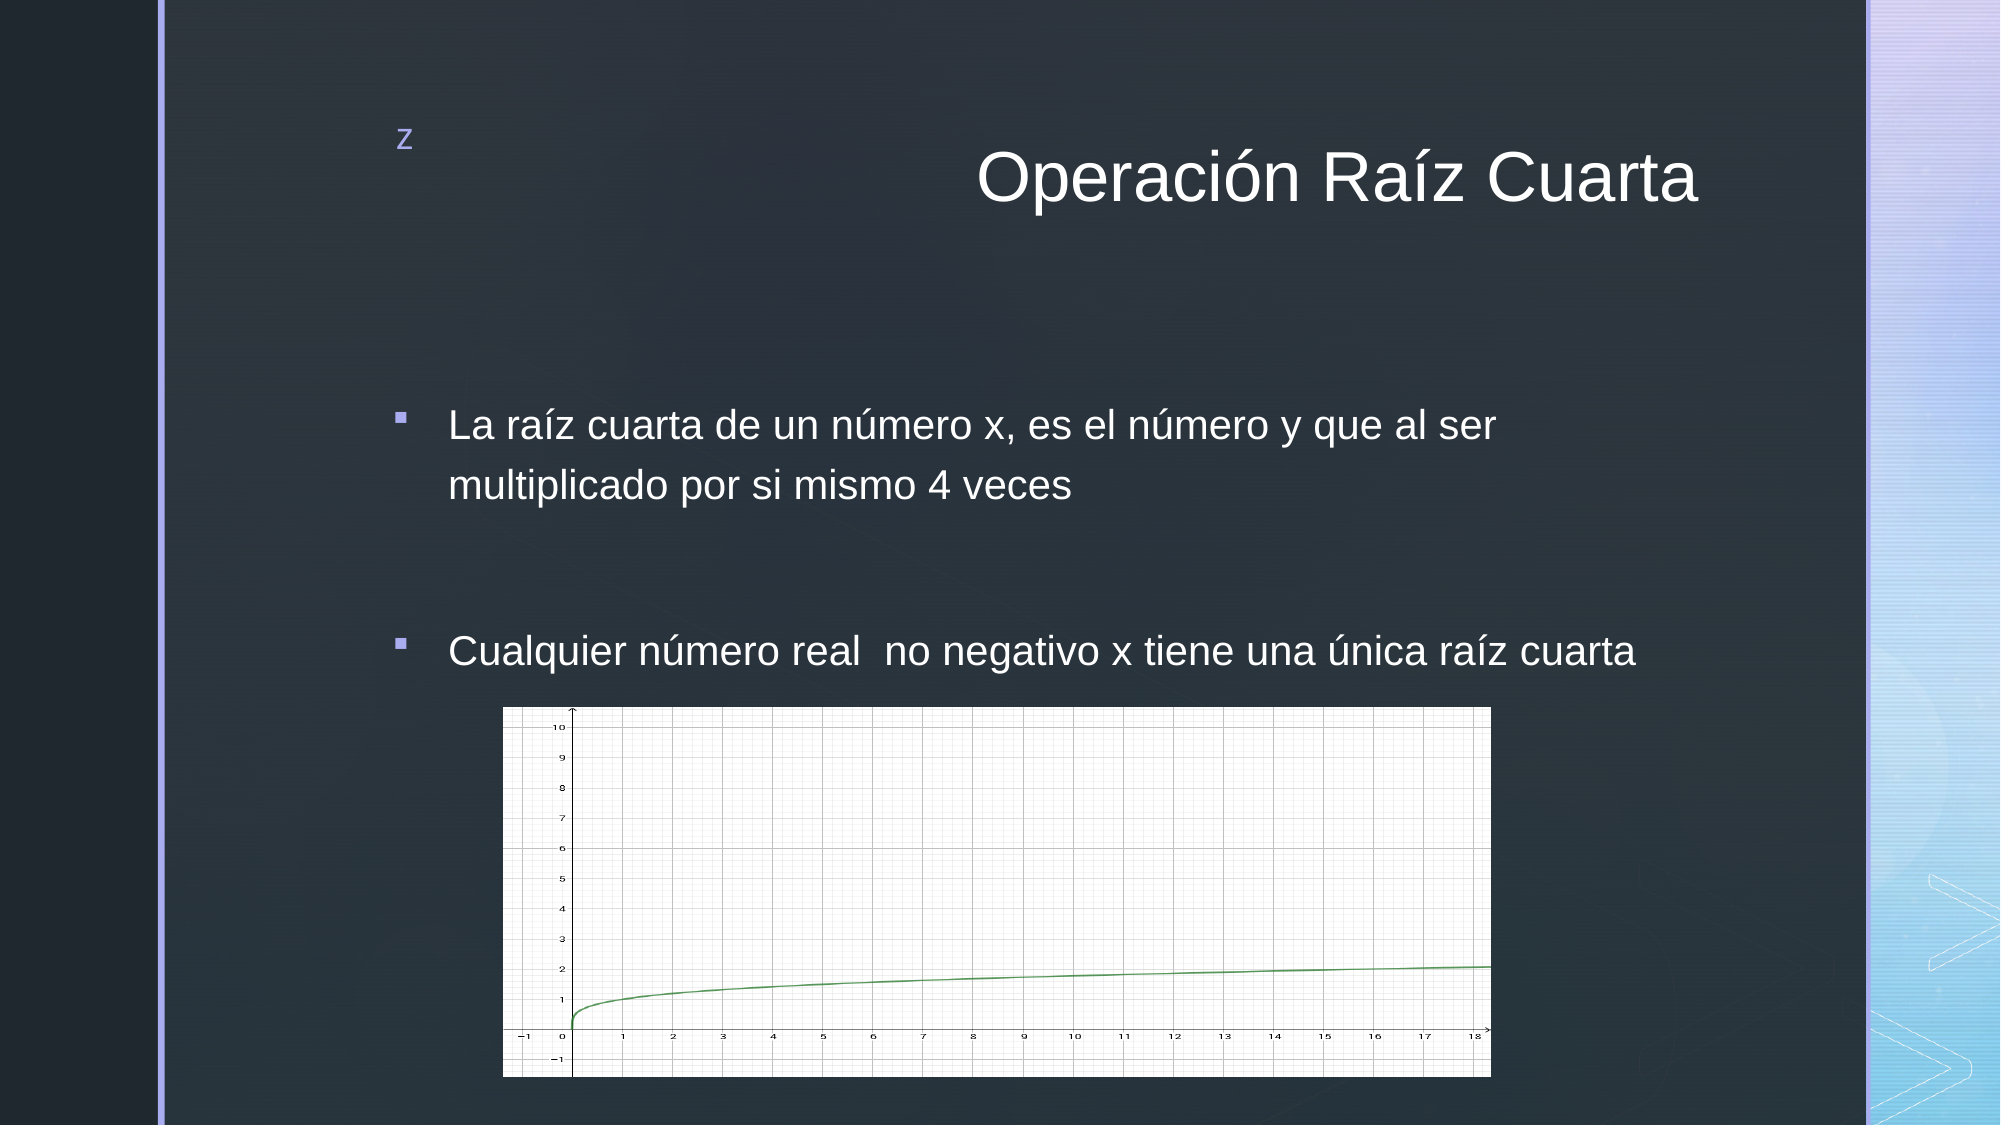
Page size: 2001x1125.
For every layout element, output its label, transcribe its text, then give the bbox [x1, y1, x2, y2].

picture [1871, 0, 2001, 1125]
picture [503, 464, 1491, 1078]
title Operación Raíz Cuarta [428, 132, 1734, 310]
